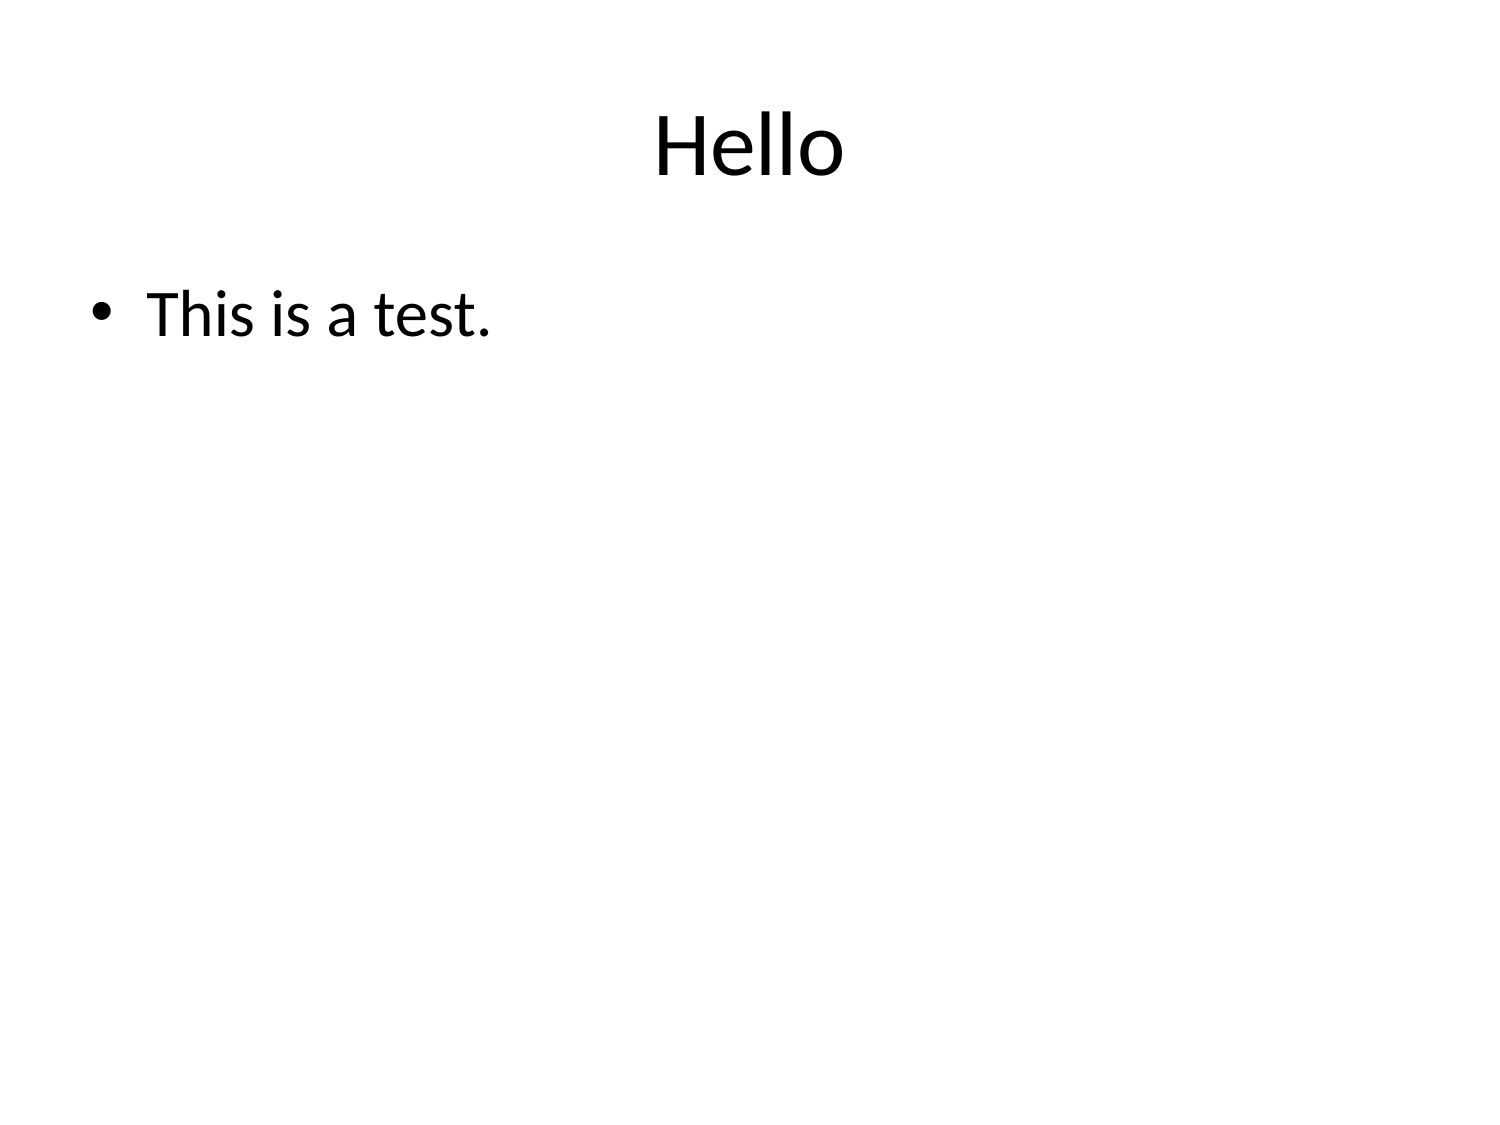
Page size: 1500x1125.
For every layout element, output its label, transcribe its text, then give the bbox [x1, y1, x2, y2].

title Hello [75, 45, 1425, 233]
list This is a test. [75, 262, 1425, 1005]
